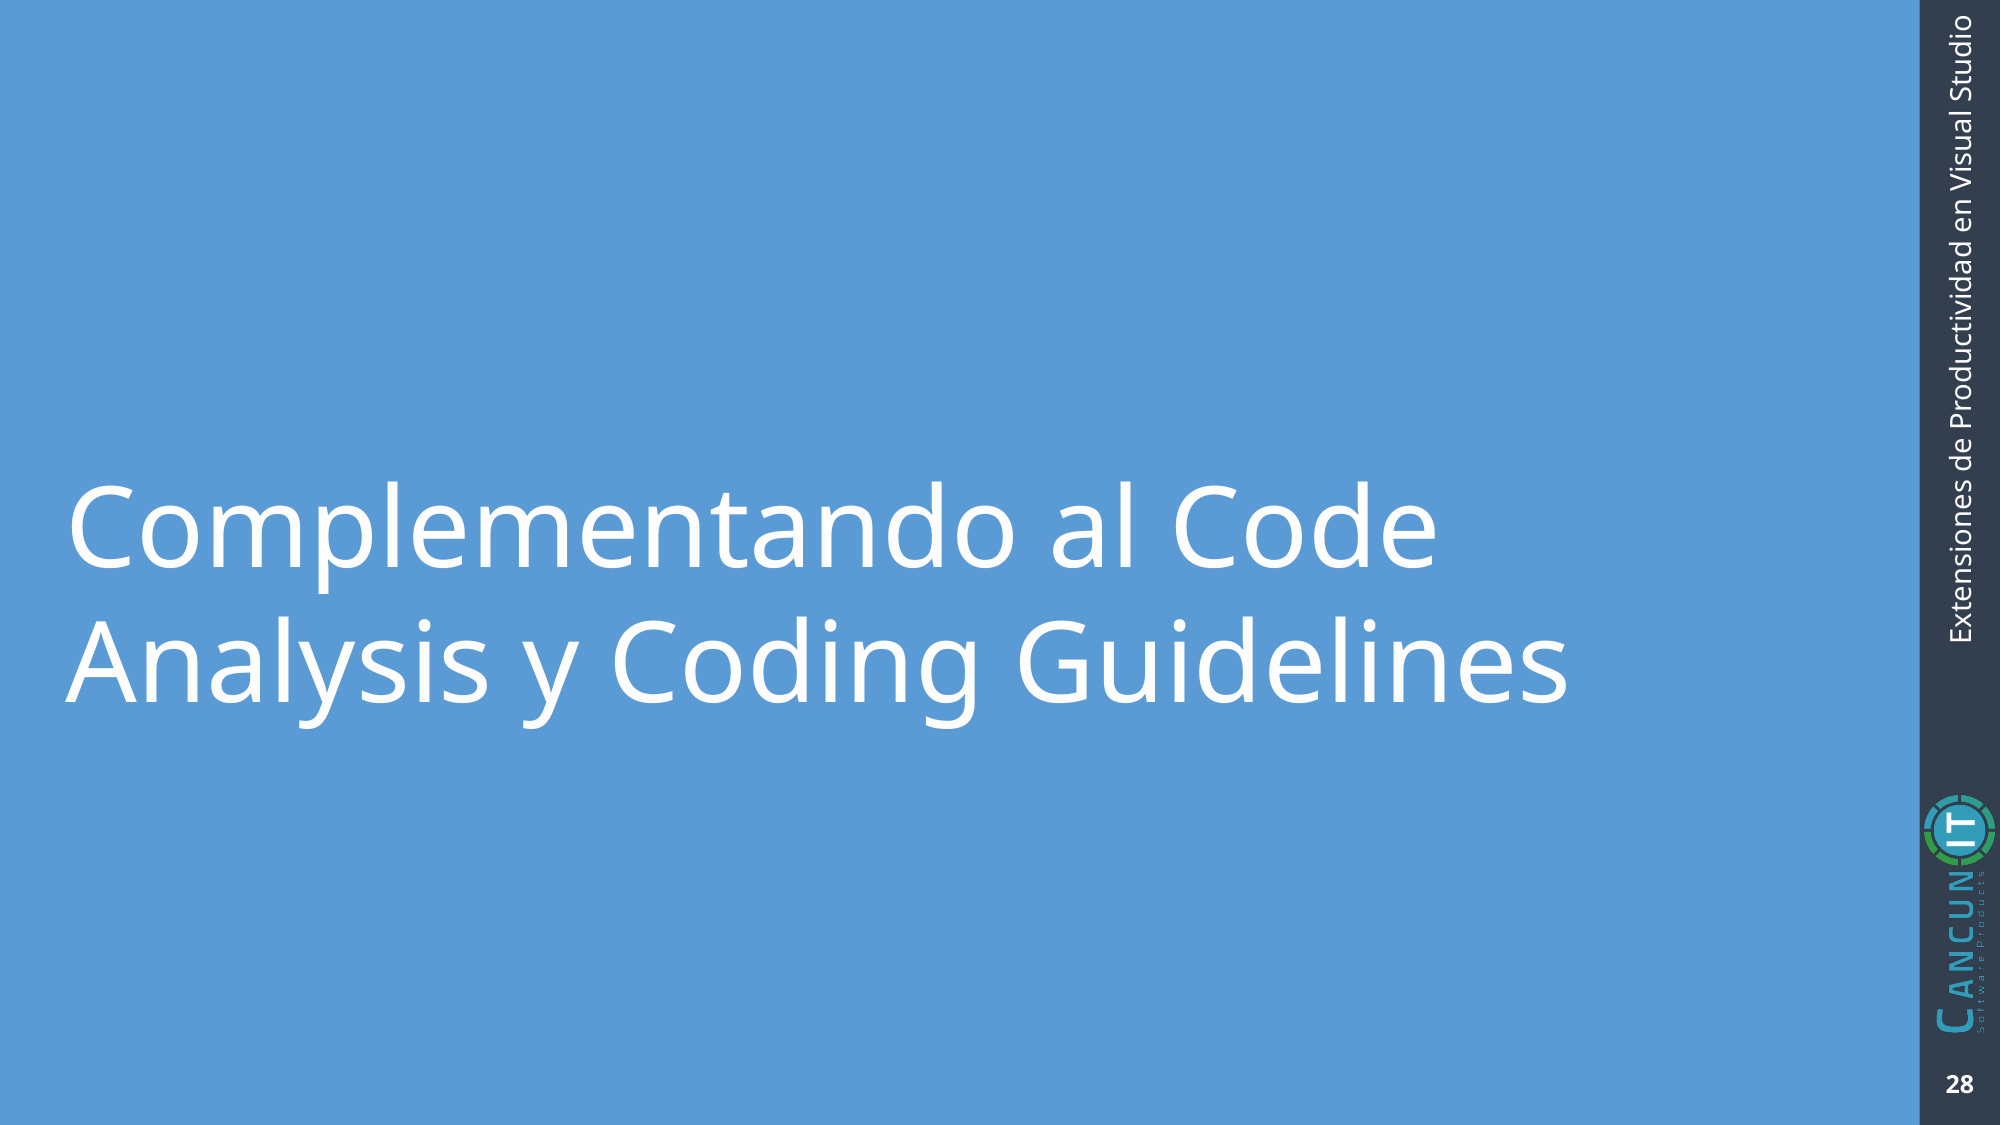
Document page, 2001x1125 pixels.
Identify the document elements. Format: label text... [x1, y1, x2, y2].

picture [1920, 794, 2000, 1034]
slide_number 28 [1919, 1055, 2000, 1116]
text_box Complementando al Code Analysis y Coding Guidelines [50, 447, 1684, 733]
